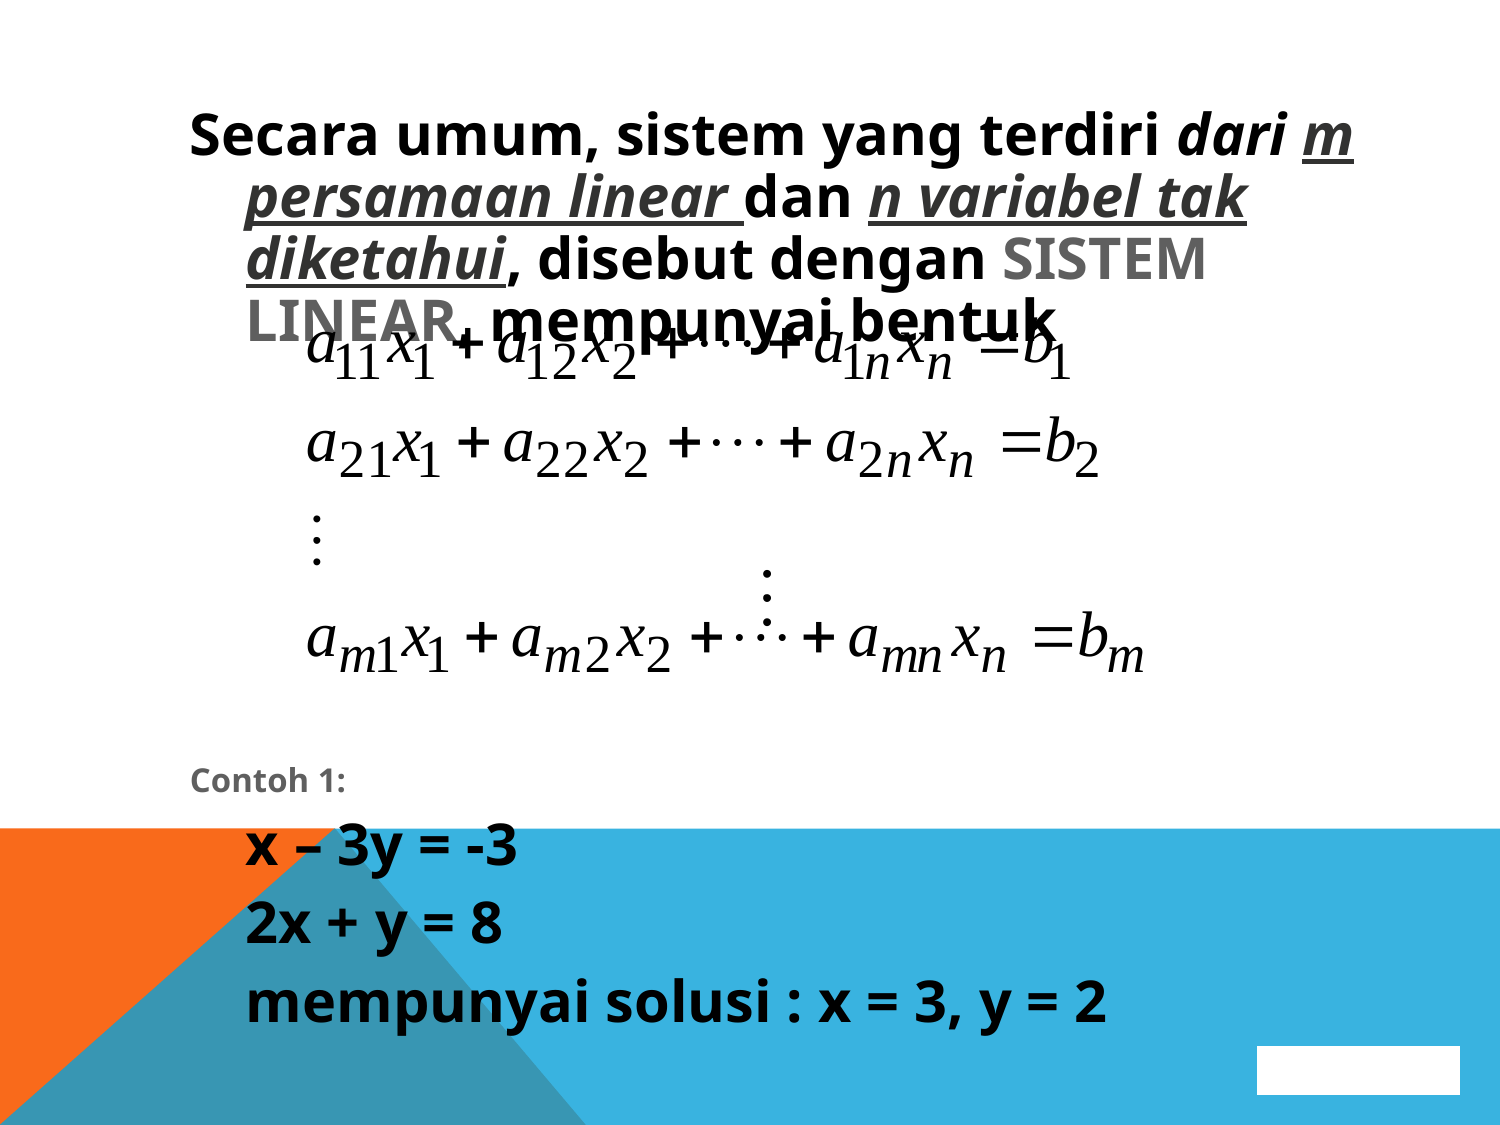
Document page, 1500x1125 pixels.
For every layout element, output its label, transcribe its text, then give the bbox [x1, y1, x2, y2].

list Secara umum, sistem yang terdiri dari m persamaan linear dan n variabel tak diketahui, disebut dengan SISTEM LINEAR, mempunyai bentuk Contoh 1: x – 3y = -3 2x + y = 8 mempunyai solusi : x = 3, y = 2 [174, 97, 1450, 1048]
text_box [295, 300, 1159, 687]
text_box [1257, 1046, 1459, 1094]
